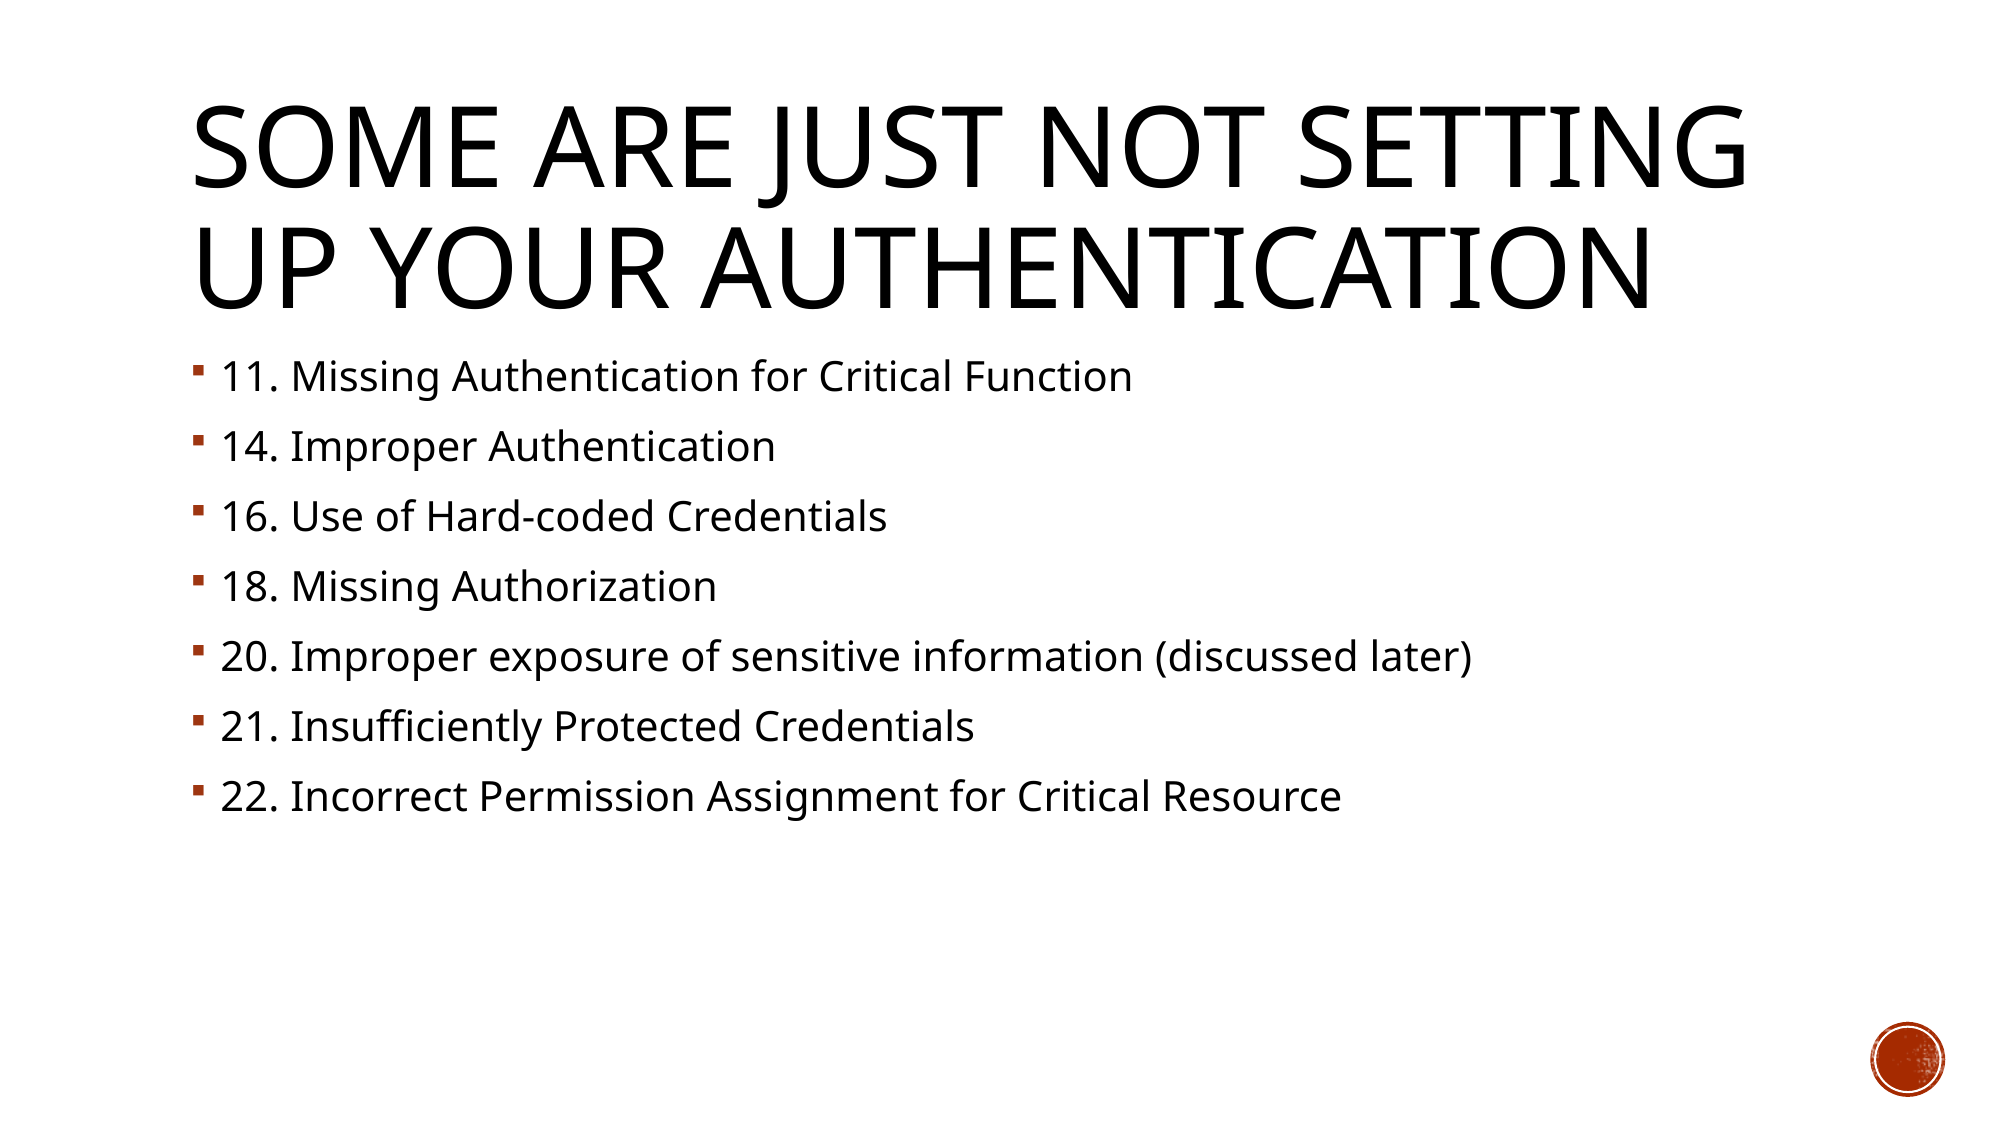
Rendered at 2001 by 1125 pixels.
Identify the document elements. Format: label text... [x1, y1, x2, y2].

list 11. Missing Authentication for Critical Function 14. Improper Authentication 16. Use of Hard-coded Credentials 18. Missing Authorization 20. Improper exposure of sensitive information (discussed later) 21. Insufficiently Protected Credentials 22. Incorrect Permission Assignment for Critical Resource [175, 348, 1826, 1013]
title Some are just not setting up your authentication [175, 79, 1826, 344]
